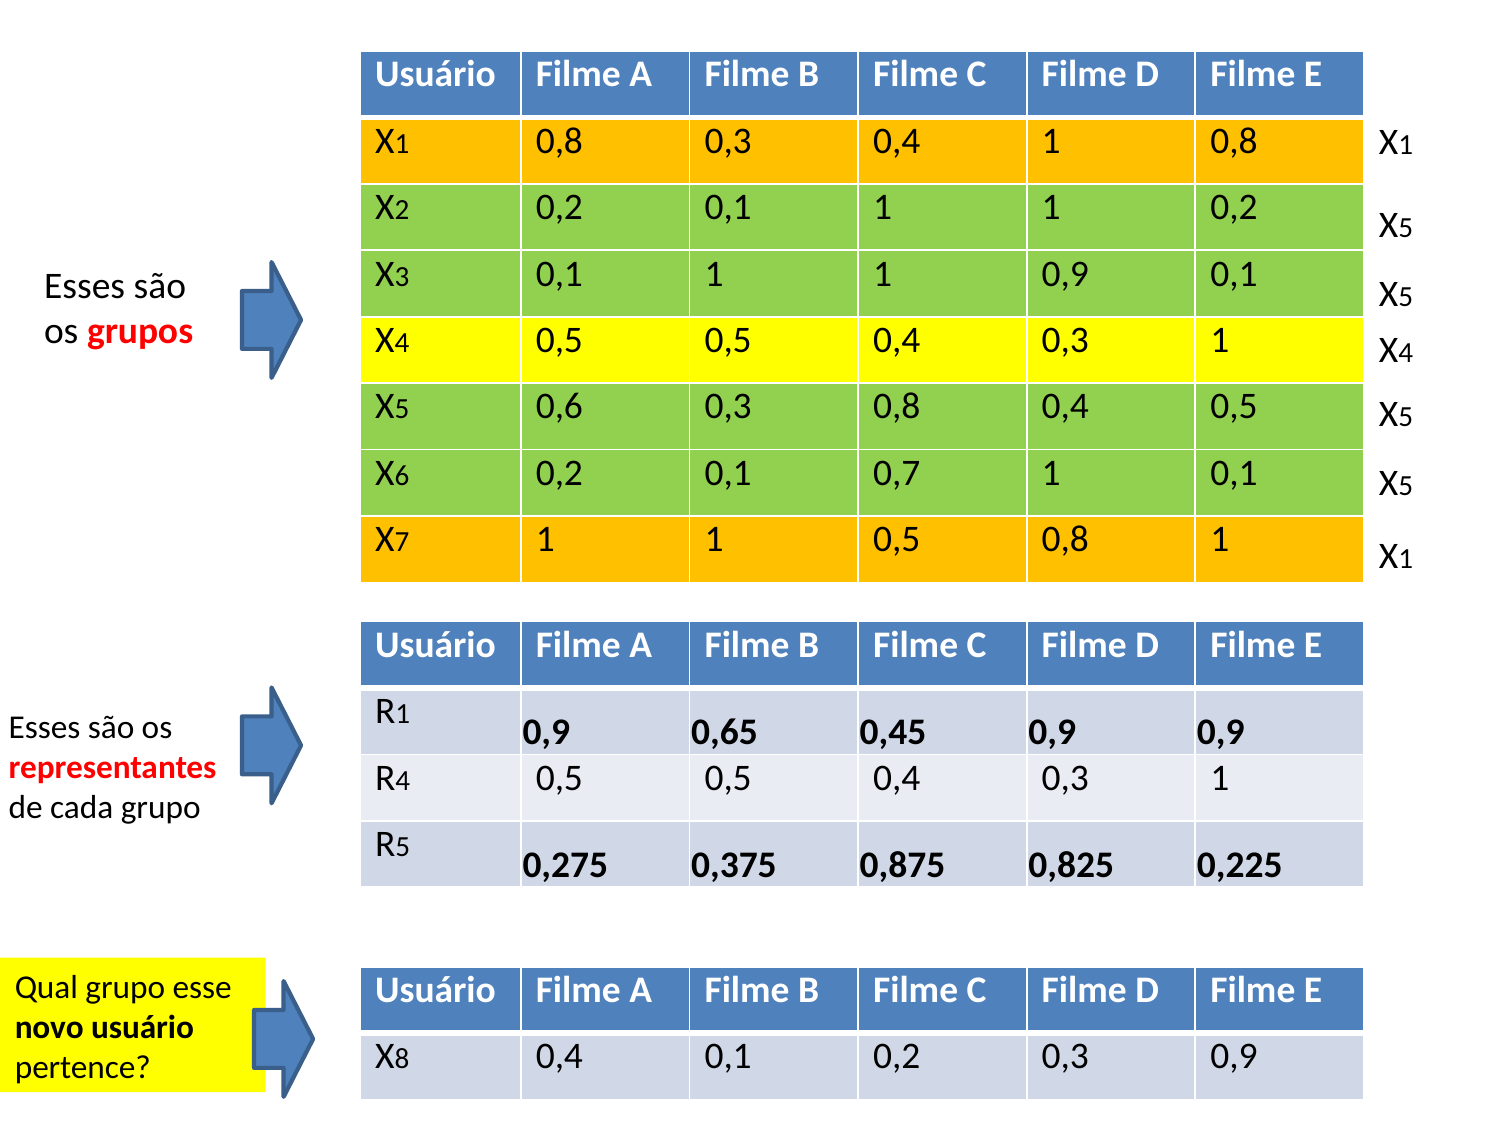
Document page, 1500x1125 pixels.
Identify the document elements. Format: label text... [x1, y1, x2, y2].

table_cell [1028, 822, 1194, 886]
table_cell 1 [1028, 120, 1194, 183]
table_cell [1196, 450, 1363, 515]
table_header Filme E [1196, 52, 1363, 115]
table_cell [690, 822, 857, 886]
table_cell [1196, 822, 1363, 886]
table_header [1028, 622, 1194, 685]
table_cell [522, 822, 689, 886]
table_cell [859, 755, 1026, 820]
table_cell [1028, 517, 1194, 582]
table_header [1028, 968, 1194, 1030]
table_cell 1 [690, 251, 857, 316]
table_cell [859, 691, 1026, 754]
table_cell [1196, 517, 1363, 582]
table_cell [361, 822, 520, 886]
table_cell 1 [1196, 318, 1363, 382]
table_cell 0,3 [690, 384, 857, 449]
table_cell 0,1 [522, 251, 689, 316]
table_cell 0,4 [859, 120, 1026, 183]
table_cell 0,4 [859, 318, 1026, 382]
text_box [1364, 262, 1447, 378]
table_header Filme B [690, 52, 857, 115]
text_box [1364, 192, 1447, 253]
table_cell 0,5 [690, 318, 857, 382]
table_header Usuário [361, 52, 520, 115]
table_cell 1 [1028, 450, 1194, 515]
table_cell X6 [361, 450, 520, 515]
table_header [522, 968, 689, 1030]
table_cell X1 [361, 120, 520, 183]
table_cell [522, 1036, 689, 1099]
table_header Filme D [1028, 52, 1194, 115]
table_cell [1028, 755, 1194, 820]
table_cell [859, 517, 1026, 582]
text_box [1364, 523, 1447, 584]
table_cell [690, 1036, 857, 1099]
table_cell X4 [361, 318, 520, 382]
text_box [239, 259, 303, 380]
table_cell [522, 755, 689, 820]
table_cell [361, 517, 520, 582]
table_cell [859, 1036, 1026, 1099]
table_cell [522, 691, 689, 754]
table_cell 0,2 [1196, 185, 1363, 249]
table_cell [522, 517, 689, 582]
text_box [0, 685, 303, 833]
table_cell 0,5 [522, 318, 689, 382]
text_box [1364, 451, 1447, 511]
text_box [1364, 109, 1447, 170]
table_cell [690, 517, 857, 582]
table_cell X5 [361, 384, 520, 449]
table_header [690, 968, 857, 1030]
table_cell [859, 822, 1026, 886]
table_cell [1028, 691, 1194, 754]
table_cell 0,3 [1028, 318, 1194, 382]
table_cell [361, 755, 520, 820]
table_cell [361, 1036, 520, 1099]
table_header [522, 622, 689, 685]
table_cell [690, 755, 857, 820]
table_cell 0,8 [1196, 120, 1363, 183]
table_cell 0,9 [1028, 251, 1194, 316]
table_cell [1196, 1036, 1363, 1099]
table_cell 0,1 [690, 185, 857, 249]
table_cell 0,4 [1028, 384, 1194, 449]
table_cell 0,3 [690, 120, 857, 183]
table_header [690, 622, 857, 685]
table_header Filme C [859, 52, 1026, 115]
table_cell X3 [361, 251, 520, 316]
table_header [859, 968, 1026, 1030]
table_cell 0,5 [1196, 384, 1363, 449]
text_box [1364, 381, 1447, 442]
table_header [859, 622, 1026, 685]
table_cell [1196, 691, 1363, 754]
table_cell X2 [361, 185, 520, 249]
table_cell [690, 691, 857, 754]
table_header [361, 622, 520, 685]
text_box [0, 957, 315, 1099]
table_cell 0,8 [522, 120, 689, 183]
table_cell 0,8 [859, 384, 1026, 449]
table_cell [1196, 755, 1363, 820]
table_cell 1 [1028, 185, 1194, 249]
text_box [29, 253, 219, 358]
table_cell 1 [859, 185, 1026, 249]
table_header Filme A [522, 52, 689, 115]
table_cell 0,6 [522, 384, 689, 449]
table_cell 0,1 [1196, 251, 1363, 316]
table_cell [361, 691, 520, 754]
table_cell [1028, 1036, 1194, 1099]
table_cell 0,2 [522, 185, 689, 249]
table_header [361, 968, 520, 1030]
table_cell 0,1 [690, 450, 857, 515]
table_cell 1 [859, 251, 1026, 316]
table_cell 0,7 [859, 450, 1026, 515]
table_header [1196, 968, 1363, 1030]
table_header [1196, 622, 1363, 685]
table_cell 0,2 [522, 450, 689, 515]
